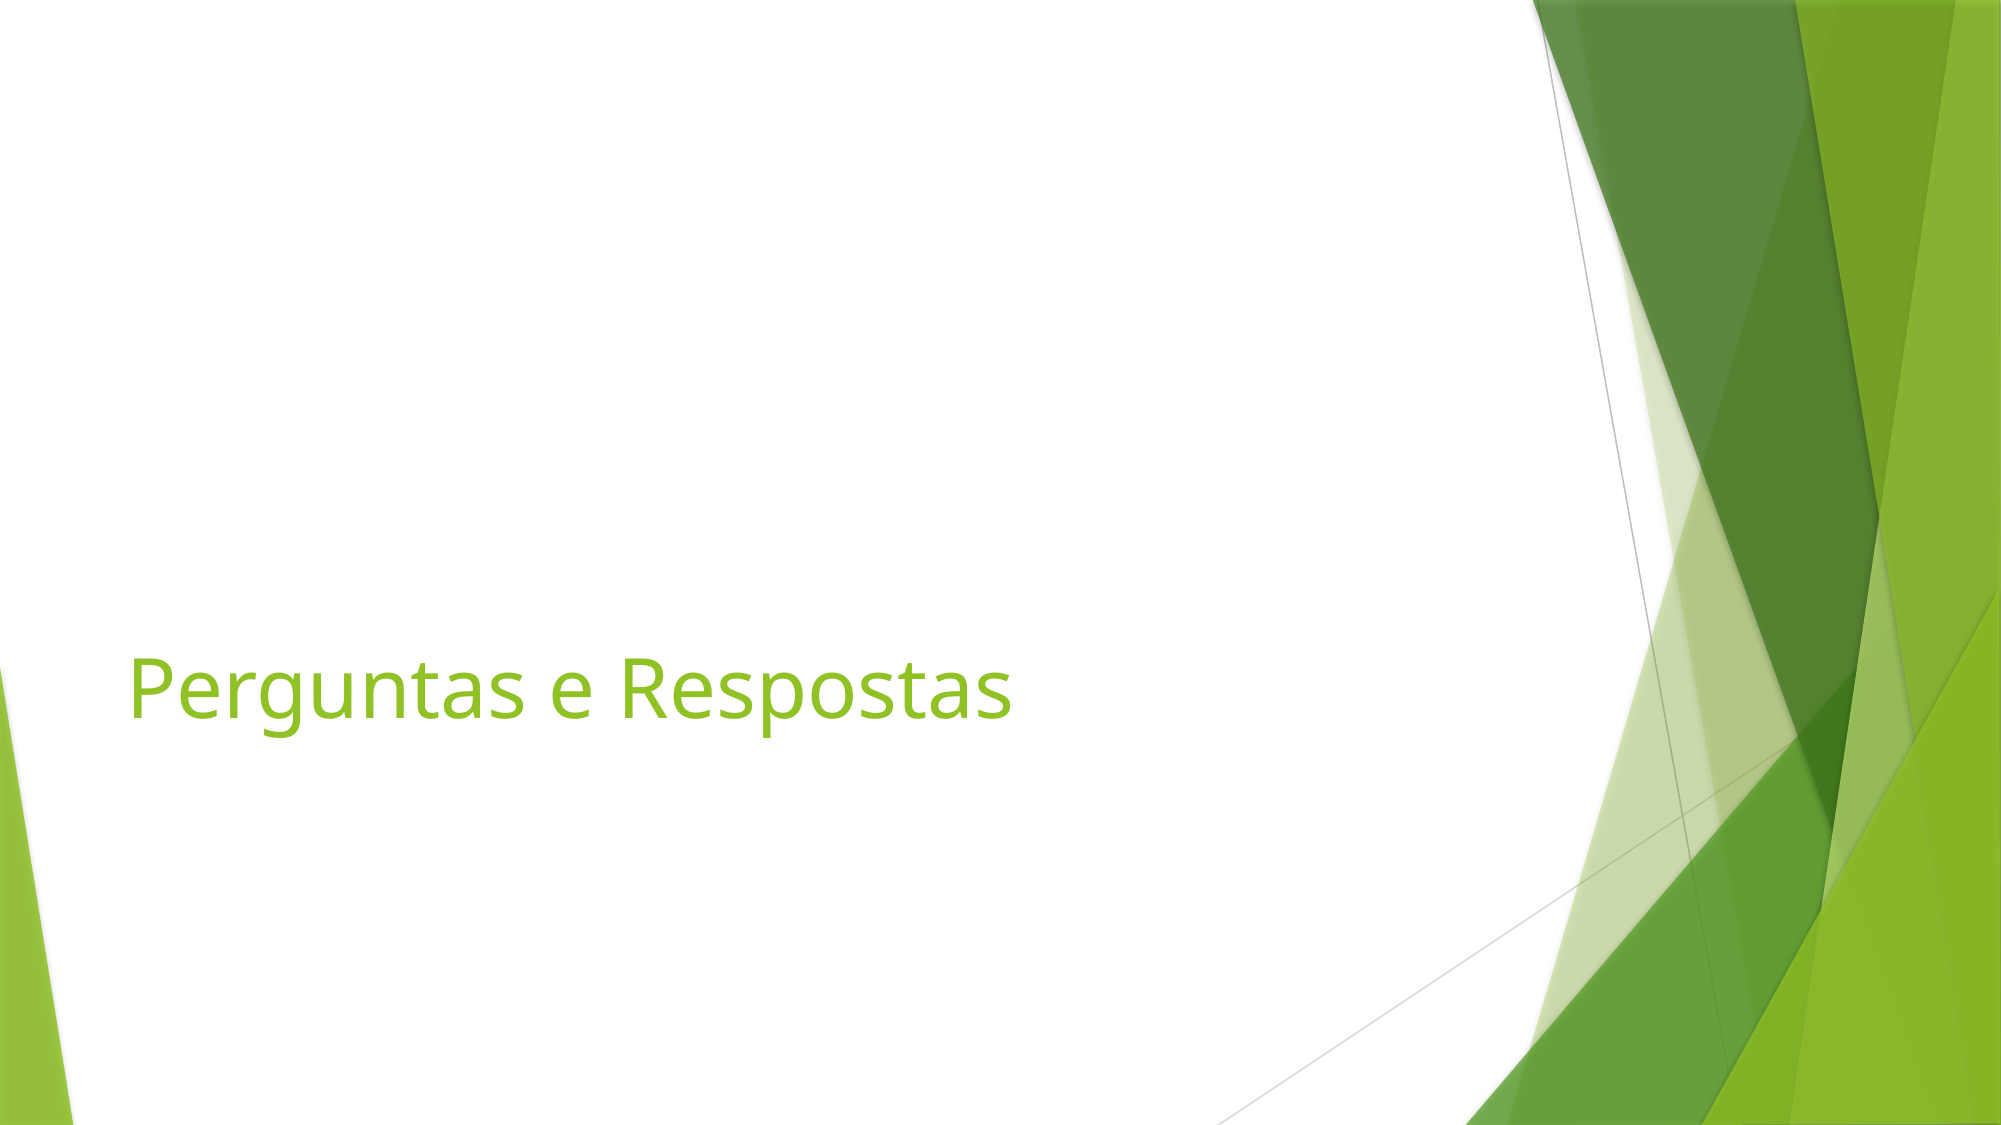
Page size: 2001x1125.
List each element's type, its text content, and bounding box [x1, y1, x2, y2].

title Perguntas e Respostas [111, 443, 1522, 743]
